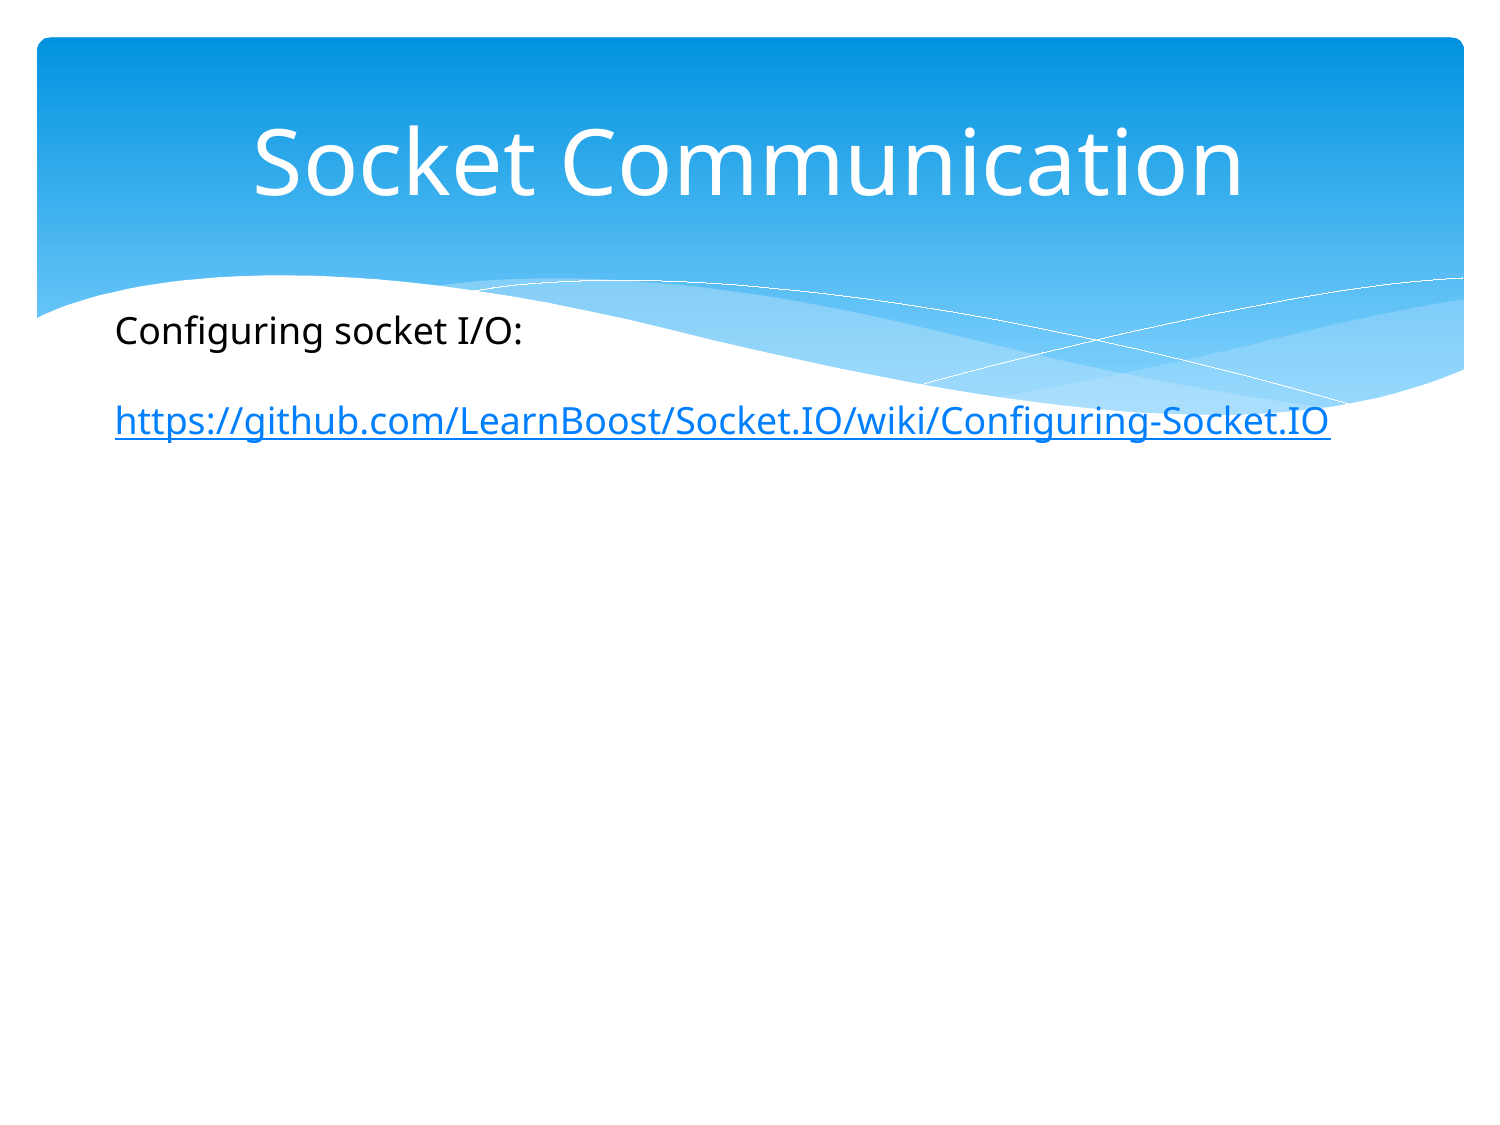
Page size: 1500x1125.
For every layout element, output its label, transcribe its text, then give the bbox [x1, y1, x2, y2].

title Socket Communication [75, 55, 1425, 261]
text_box Configuring socket I/O: https://github.com/LearnBoost/Socket.IO/wiki/Configuring-Socket.IO [99, 299, 1438, 501]
